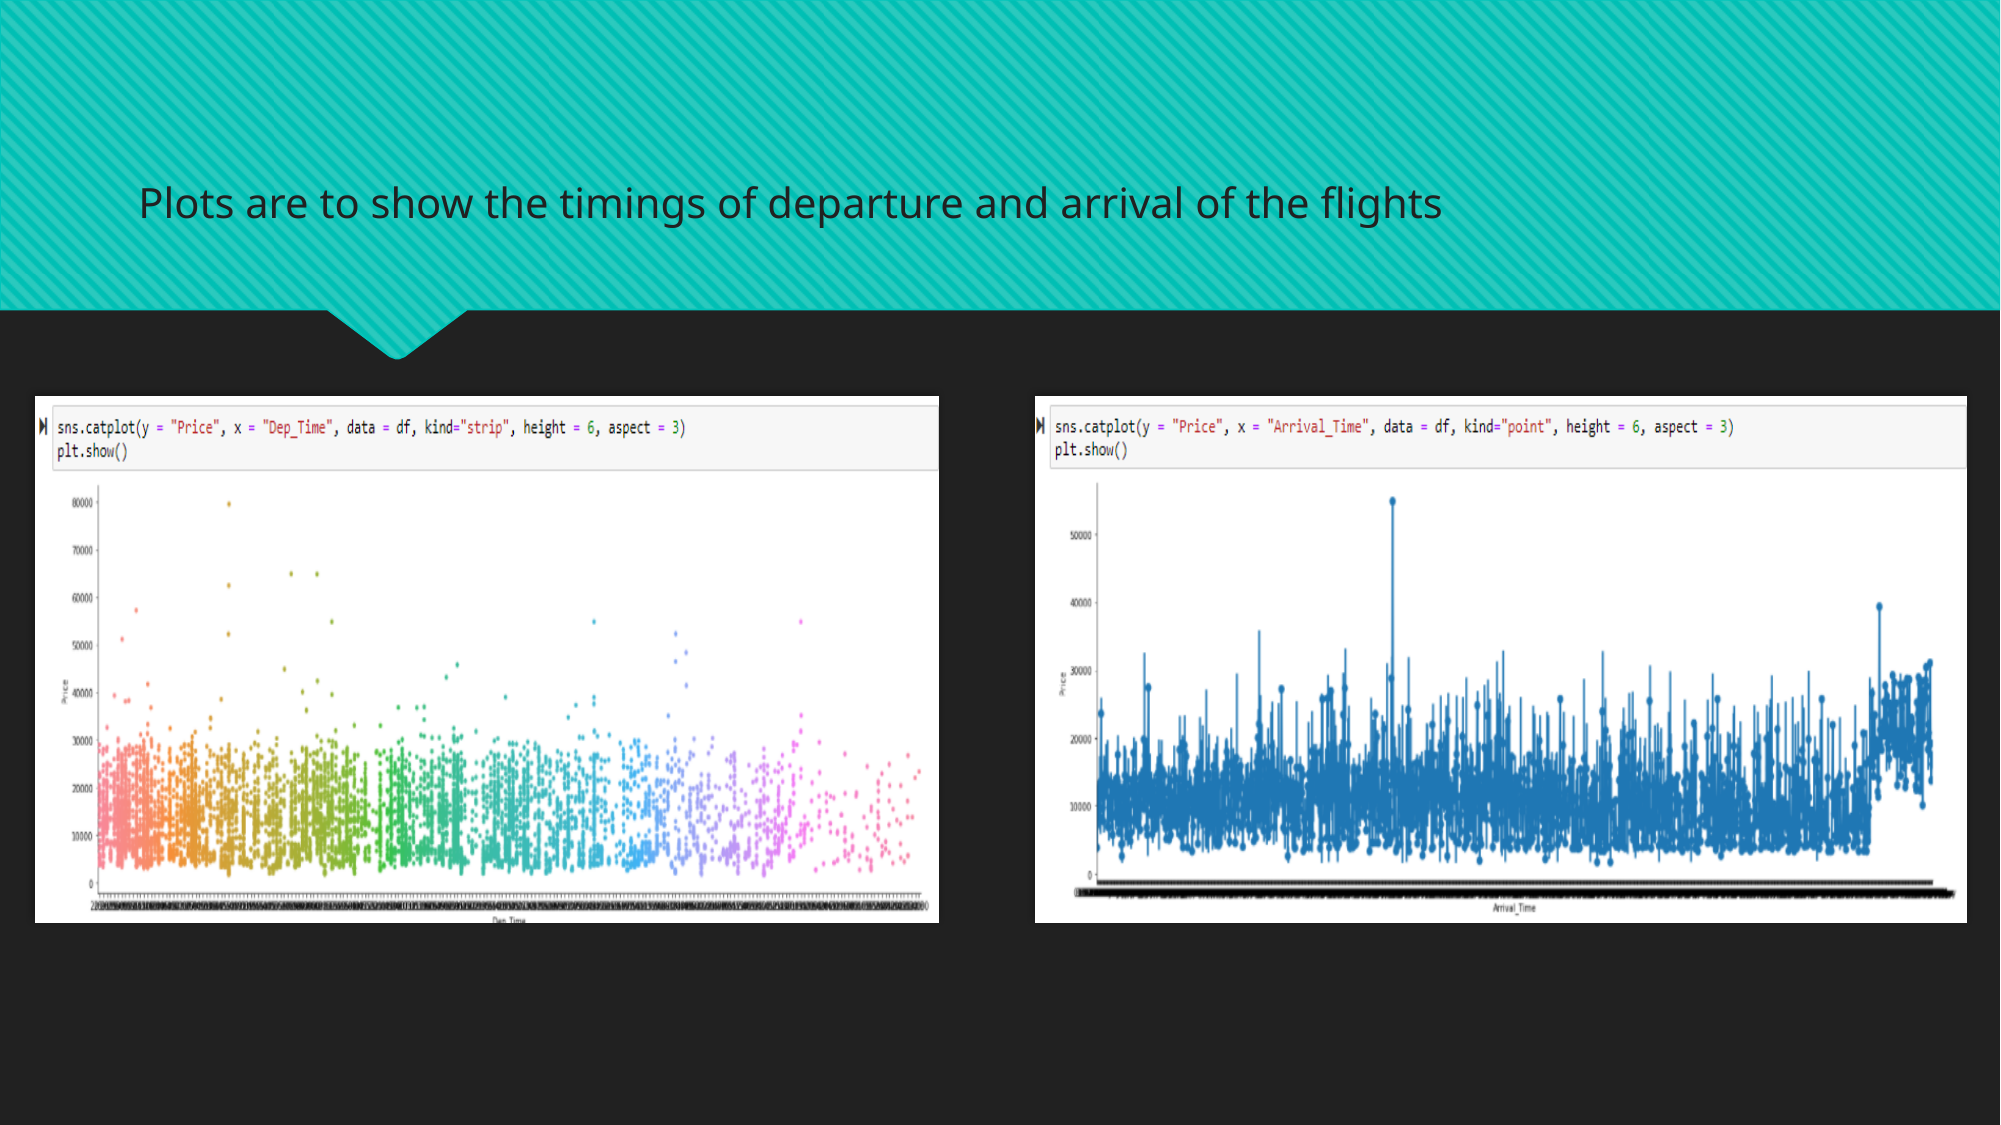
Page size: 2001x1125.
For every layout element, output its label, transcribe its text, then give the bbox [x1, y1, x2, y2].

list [1035, 395, 1967, 923]
text_box Plots are to show the timings of departure and arrival of the flights [123, 169, 1811, 235]
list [34, 395, 939, 923]
